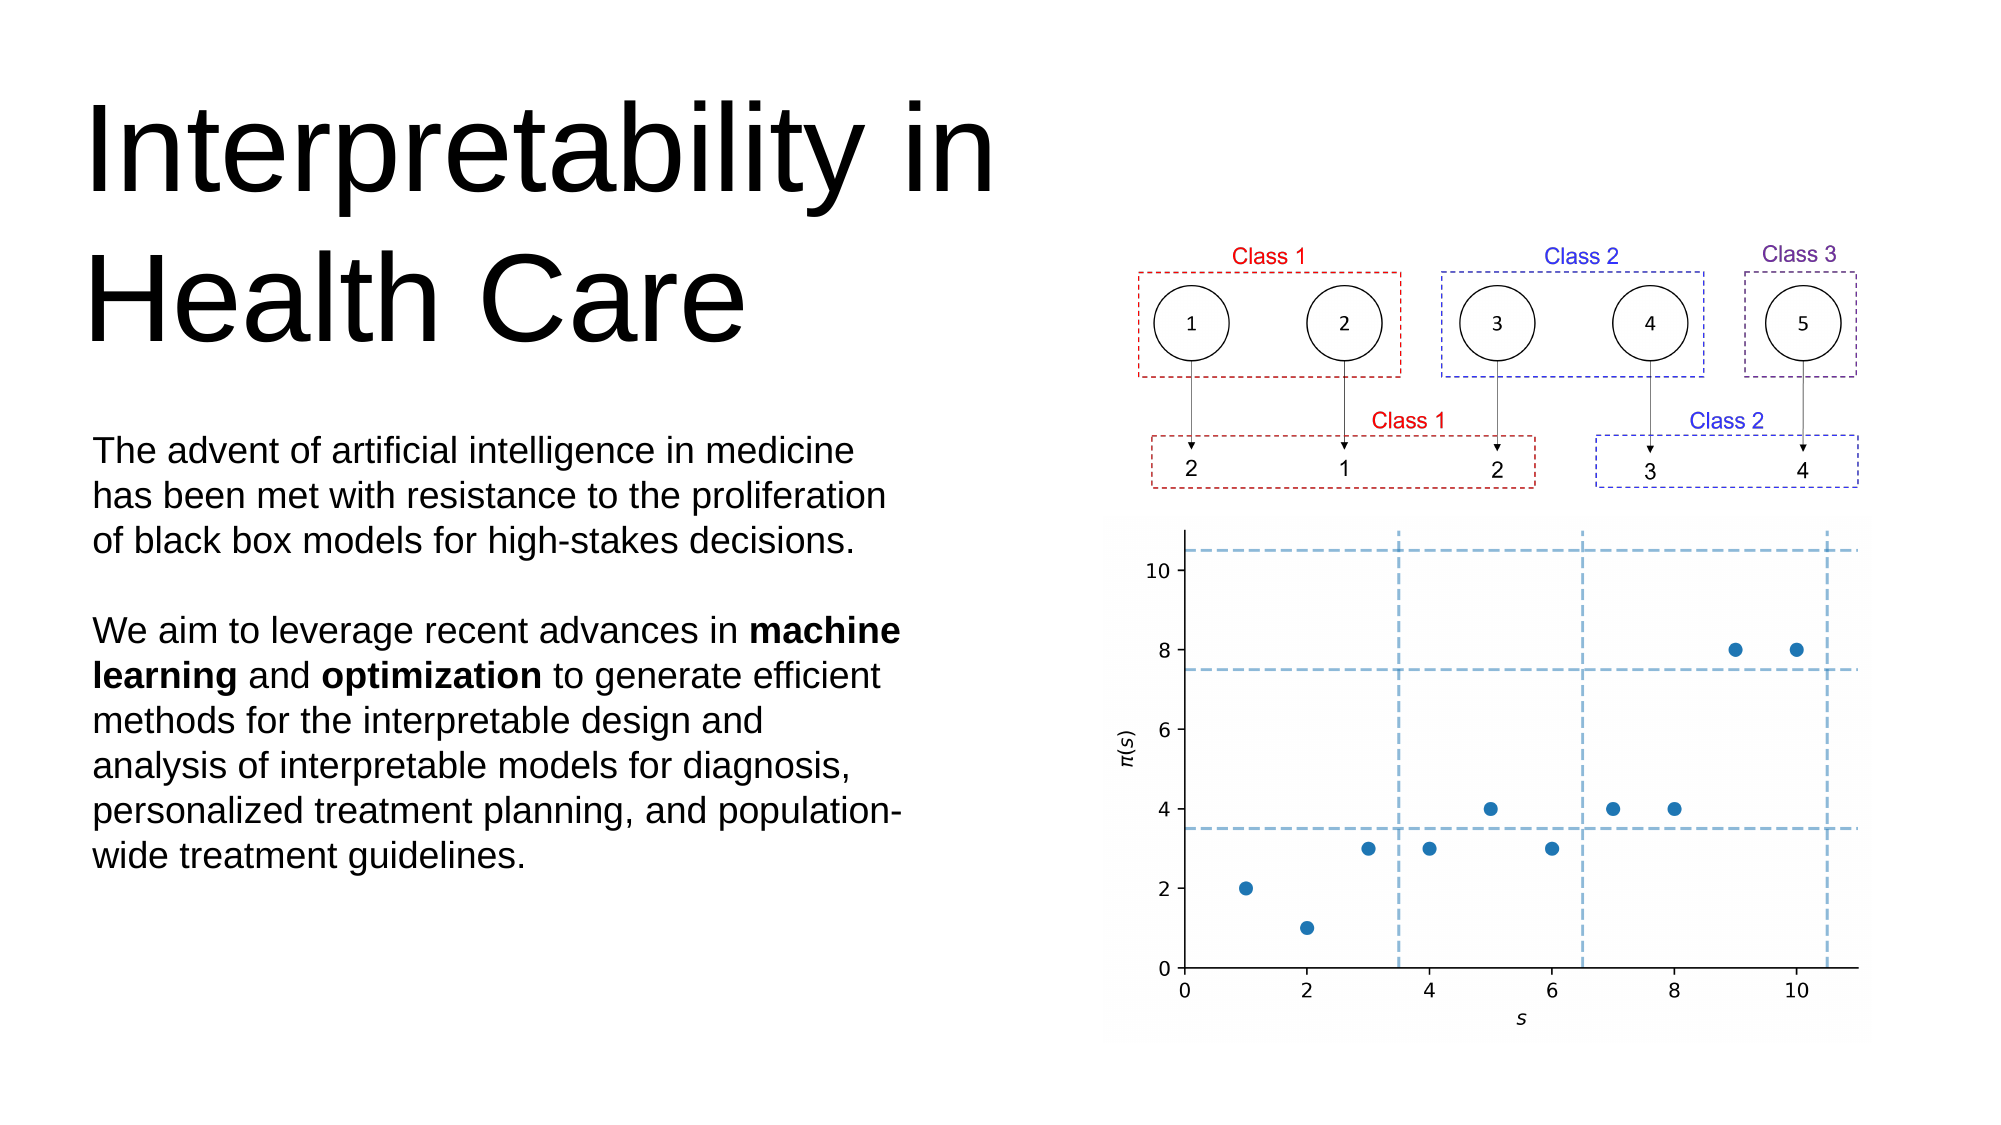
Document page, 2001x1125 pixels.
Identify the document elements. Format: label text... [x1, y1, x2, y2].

picture [1103, 233, 1877, 498]
text_box The advent of artificial intelligence in medicine has been met with resistance to the proliferation of black box models for high-stakes decisions. We aim to leverage recent advances in machine learning and optimization to generate efficient methods for the interpretable design and analysis of interpretable models for diagnosis, personalized treatment planning, and population-wide treatment guidelines. [77, 418, 920, 884]
picture [1103, 516, 1872, 1043]
text_box Interpretability in Health Care [67, 59, 1227, 375]
